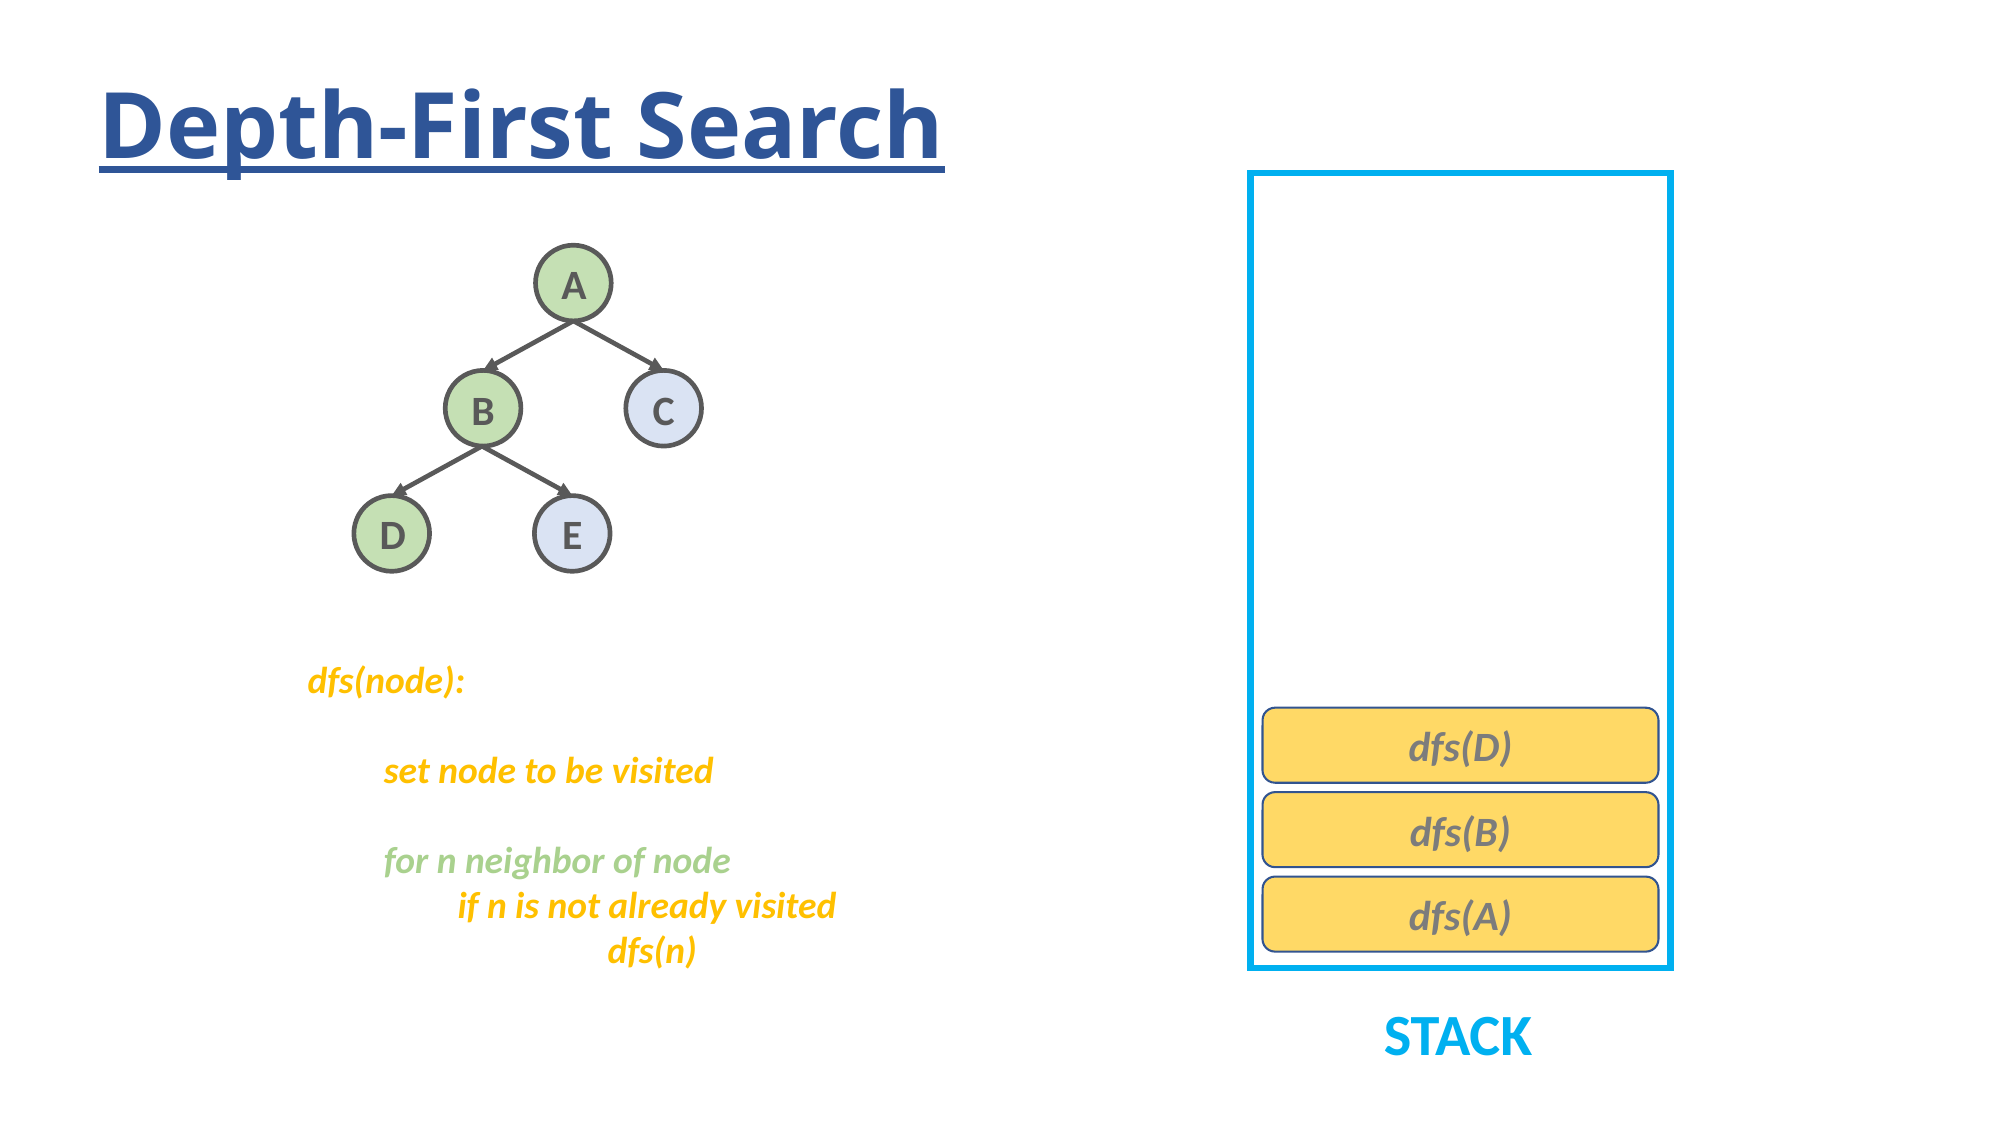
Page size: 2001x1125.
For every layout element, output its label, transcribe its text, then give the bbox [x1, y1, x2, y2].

text_box B [444, 369, 522, 446]
text_box E [533, 494, 612, 573]
text_box dfs(B) [1261, 791, 1660, 869]
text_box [482, 446, 573, 496]
text_box dfs(A) [1261, 875, 1660, 953]
text_box A [534, 244, 613, 320]
title Depth-First Search [83, 20, 1809, 238]
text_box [573, 320, 664, 371]
text_box STACK [1368, 989, 1552, 1074]
text_box C [624, 369, 703, 448]
text_box [1249, 172, 1672, 969]
text_box dfs(node): set node to be visited for n neighbor of node if n is not already visited dfs(n) [292, 648, 852, 979]
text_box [391, 446, 482, 496]
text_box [483, 320, 573, 371]
text_box D [352, 494, 431, 573]
text_box dfs(D) [1261, 706, 1660, 784]
